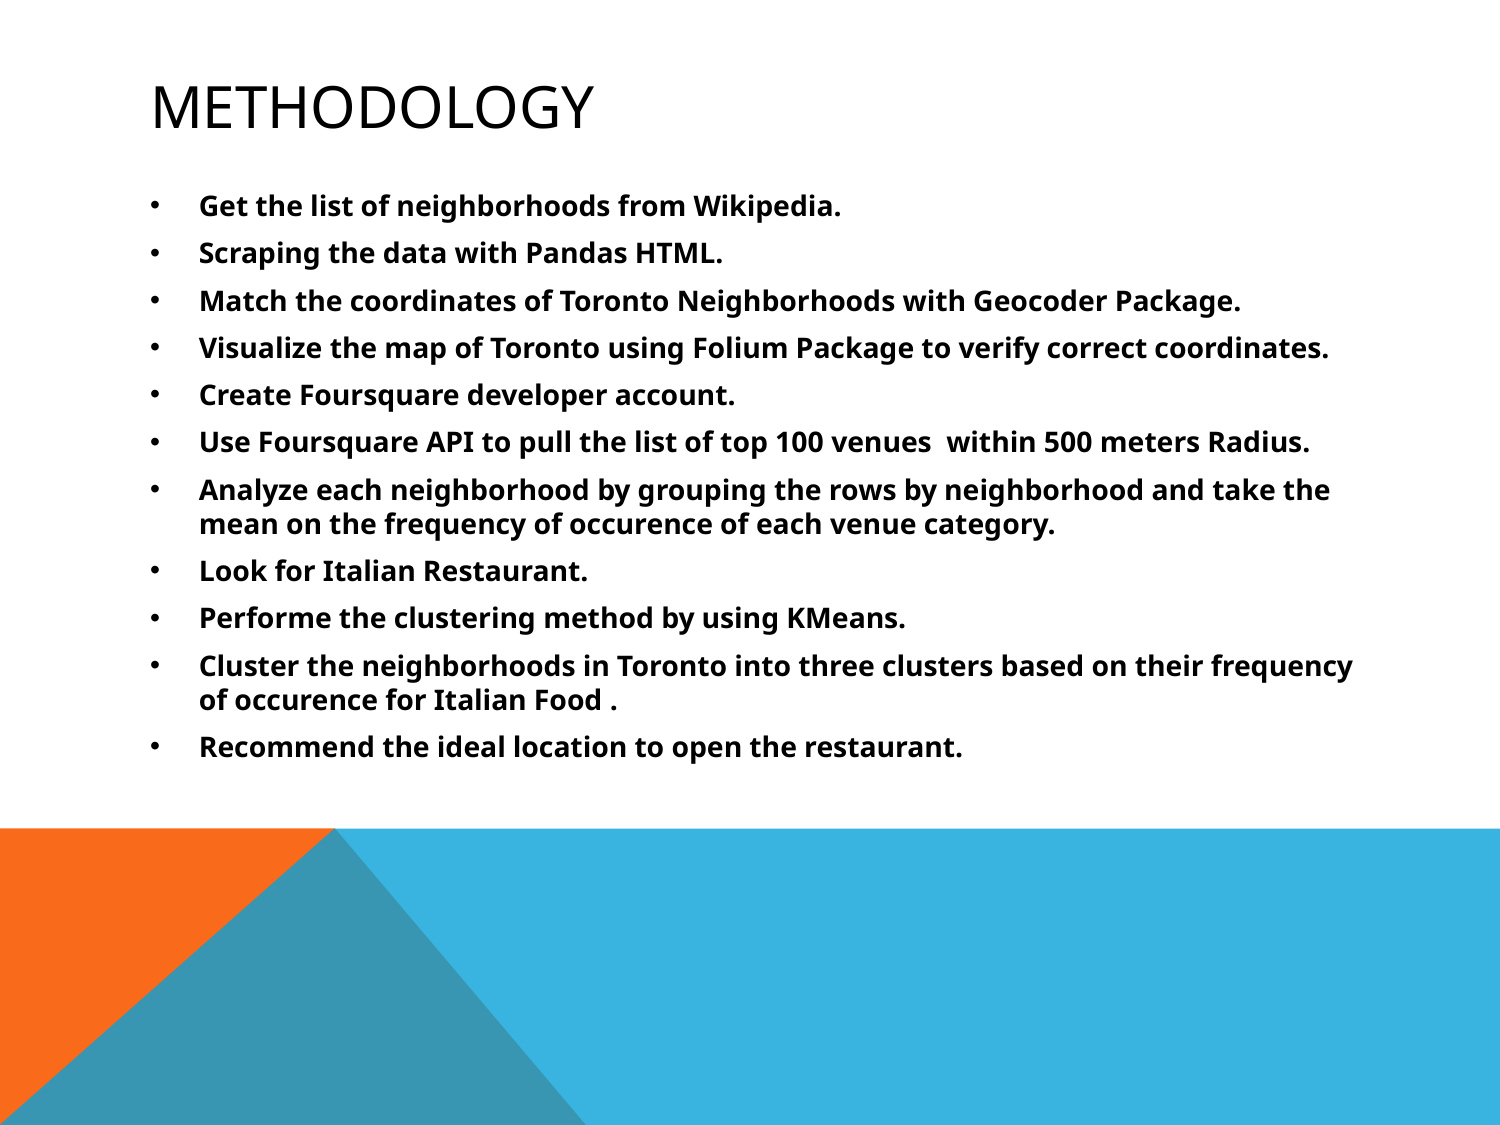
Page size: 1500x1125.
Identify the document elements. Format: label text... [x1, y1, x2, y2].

list Get the list of neighborhoods from Wikipedia. Scraping the data with Pandas HTML. Match the coordinates of Toronto Neighborhoods with Geocoder Package. Visualize the map of Toronto using Folium Package to verify correct coordinates. Create Foursquare developer account. Use Foursquare API to pull the list of top 100 venues within 500 meters Radius. Analyze each neighborhood by grouping the rows by neighborhood and take the mean on the frequency of occurence of each venue category. Look for Italian Restaurant. Performe the clustering method by using KMeans. Cluster the neighborhoods in Toronto into three clusters based on their frequency of occurence for Italian Food . Recommend the ideal location to open the restaurant. [135, 180, 1369, 823]
title METHODOLOGY [135, 60, 1369, 150]
